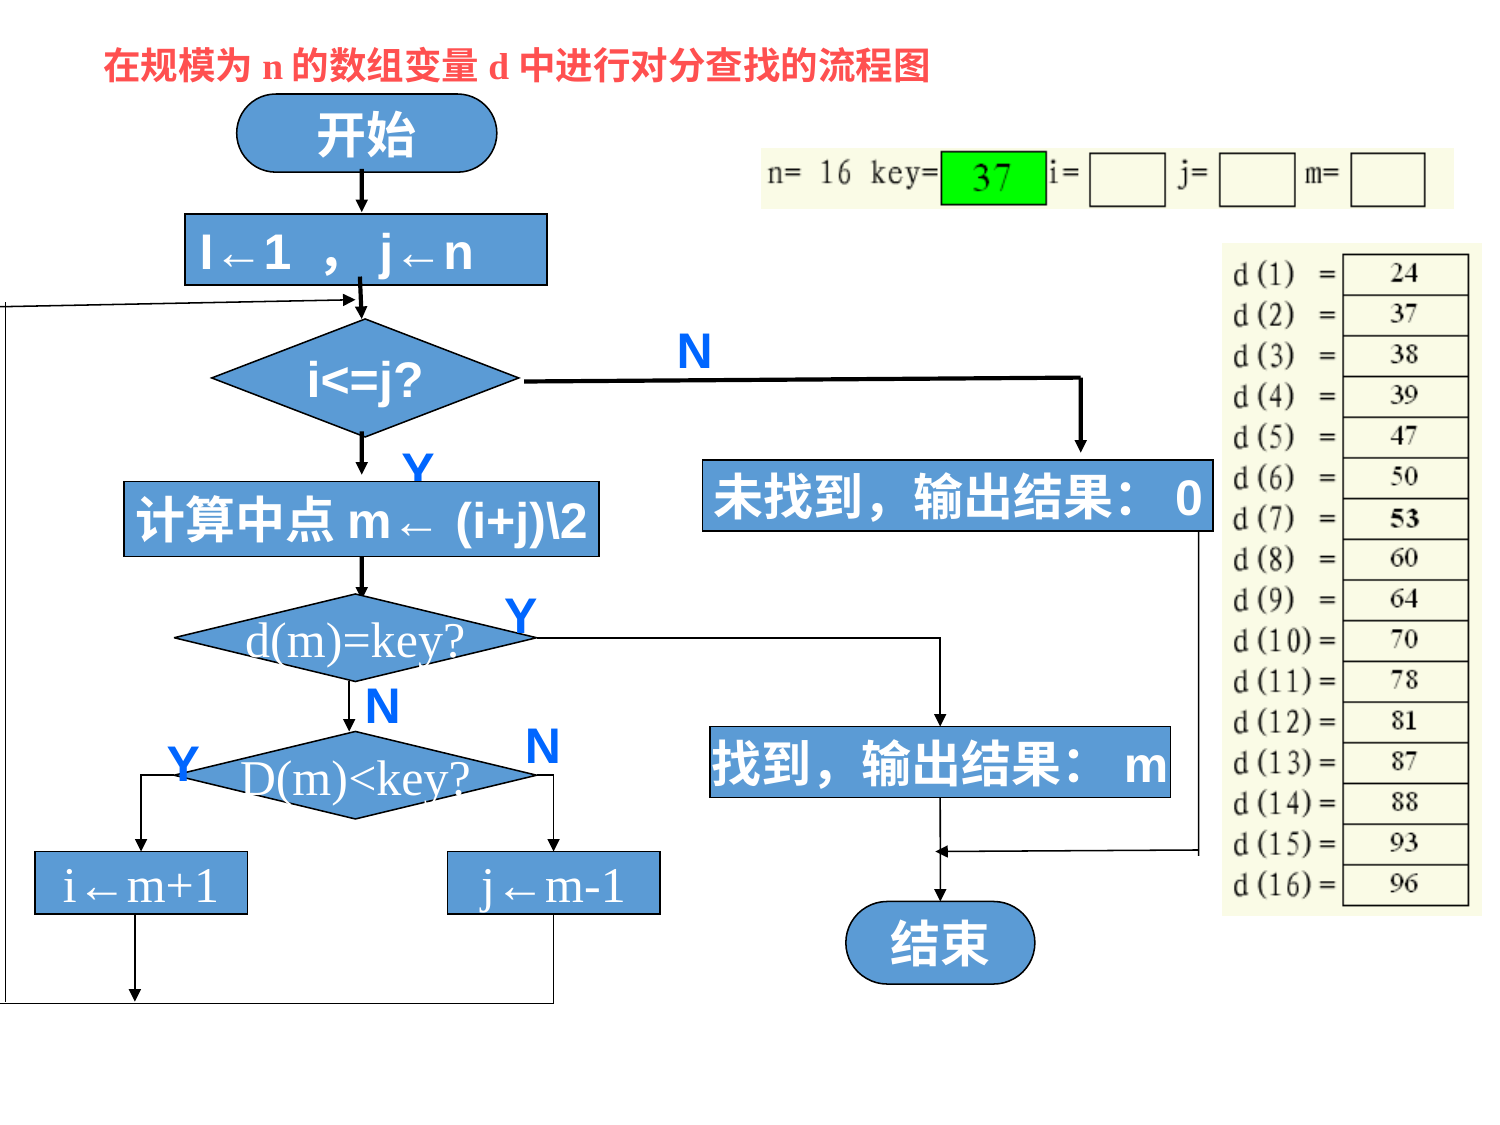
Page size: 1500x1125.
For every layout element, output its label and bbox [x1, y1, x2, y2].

text_box [0, 34, 1214, 1004]
picture [761, 148, 1454, 209]
picture [1222, 243, 1482, 916]
